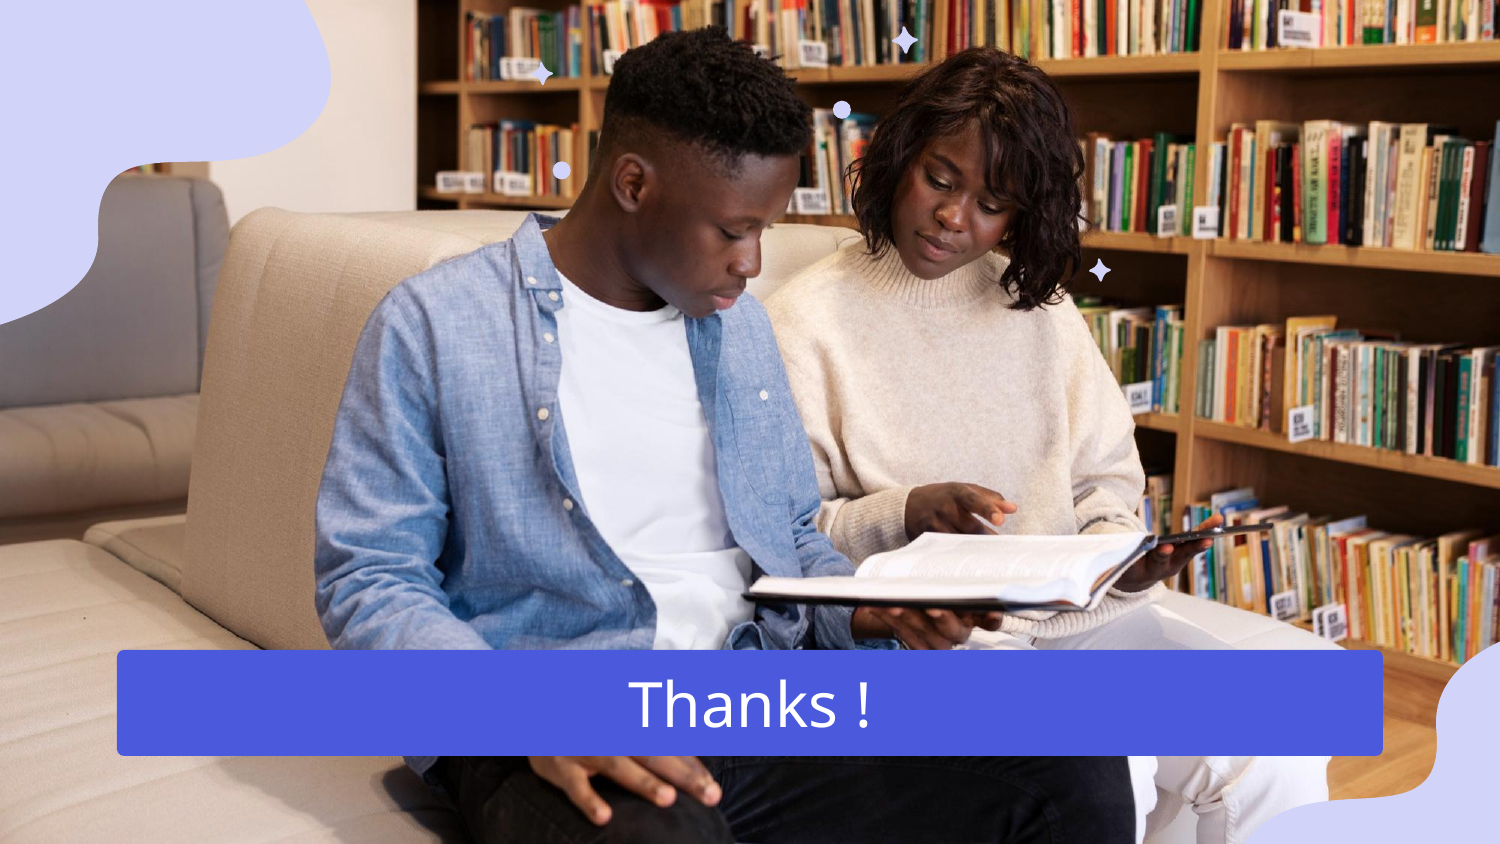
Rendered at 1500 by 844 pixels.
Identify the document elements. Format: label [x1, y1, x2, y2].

text_box [0, 0, 1111, 392]
picture [0, 0, 1500, 844]
